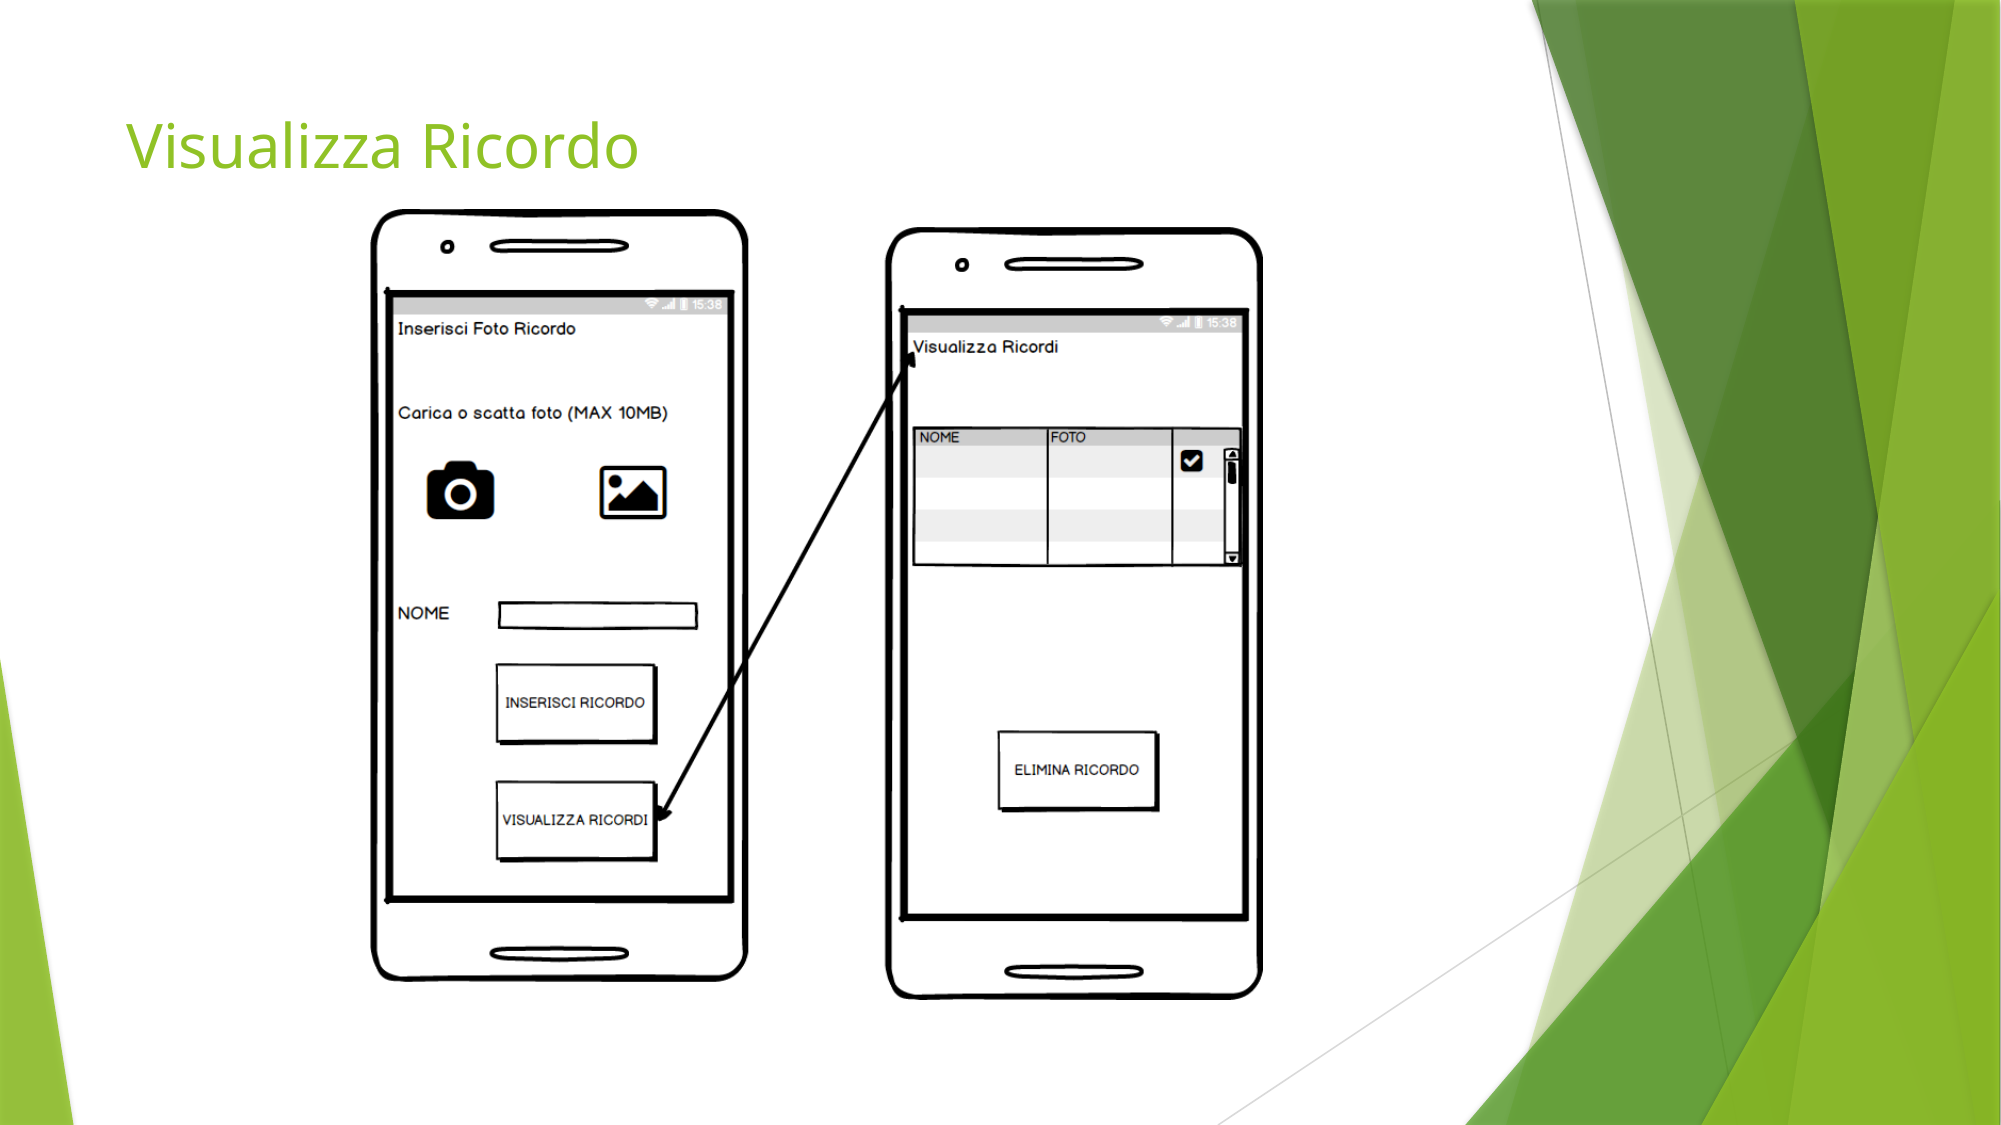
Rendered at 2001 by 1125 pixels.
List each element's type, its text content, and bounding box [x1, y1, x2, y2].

title Visualizza Ricordo [111, 99, 1522, 190]
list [368, 208, 1264, 1001]
